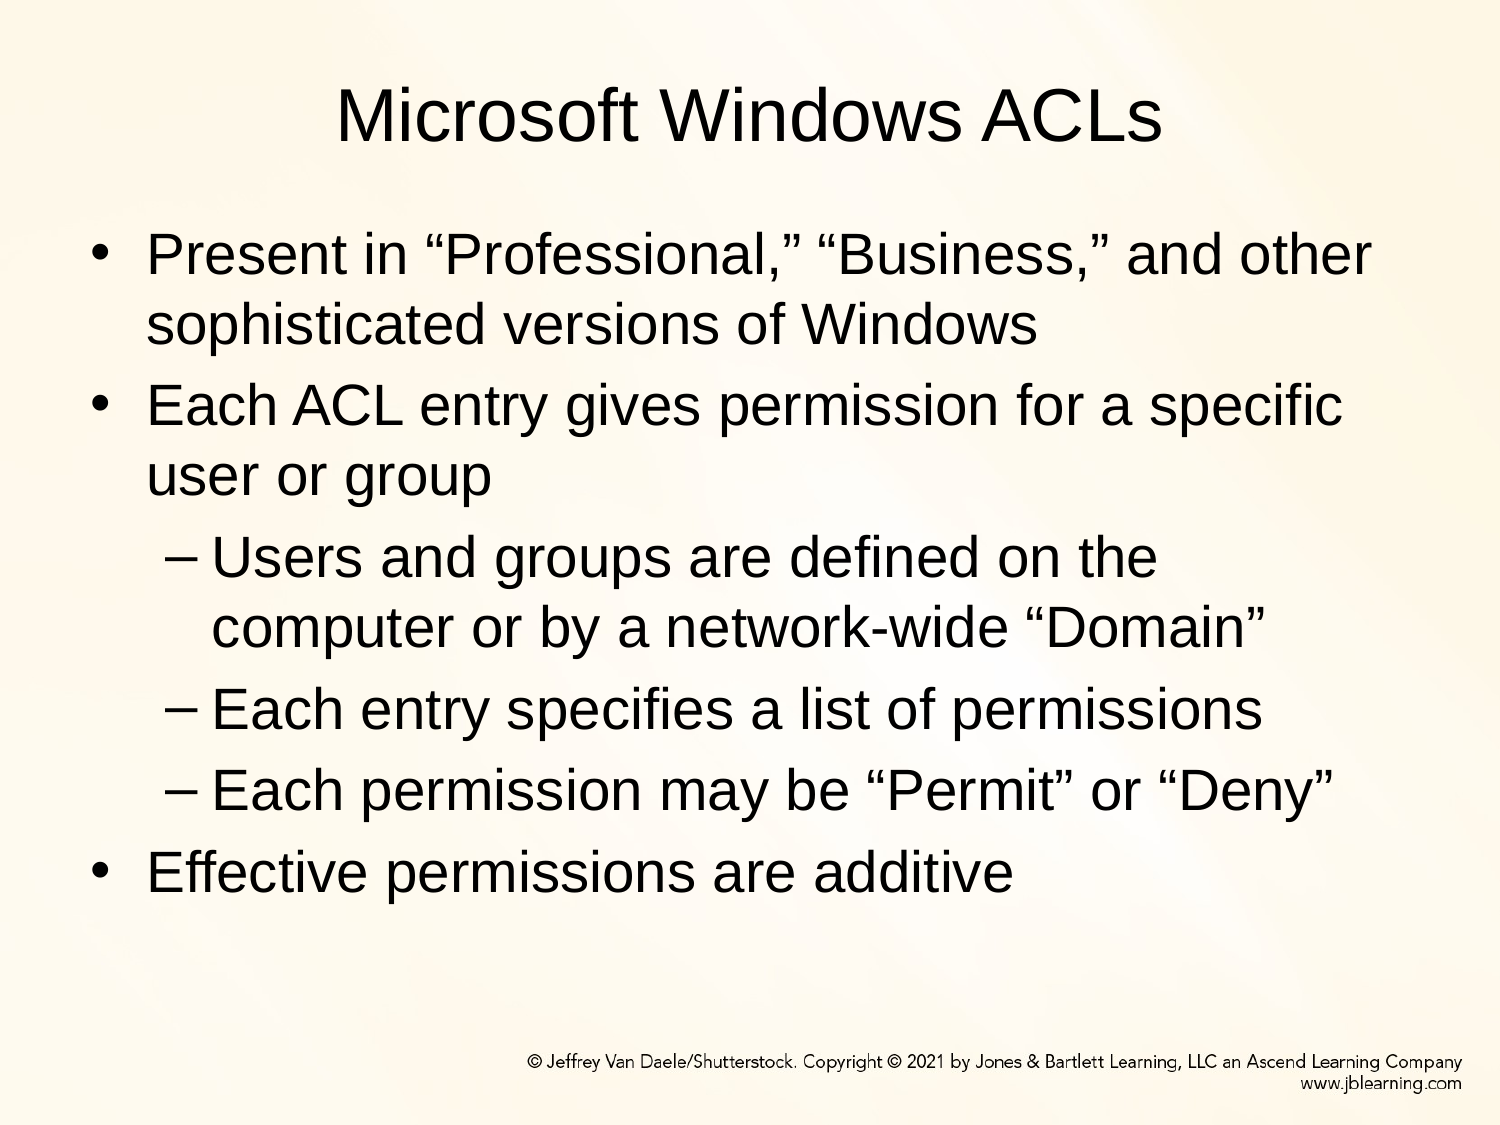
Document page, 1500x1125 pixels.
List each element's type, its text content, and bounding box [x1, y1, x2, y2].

picture [0, 0, 1500, 1125]
title Microsoft Windows ACLs [75, 45, 1425, 179]
list Present in “Professional,” “Business,” and other sophisticated versions of Windows Each ACL entry gives permission for a specific user or group Users and groups are defined on the computer or by a network-wide “Domain” Each entry specifies a list of permissions Each permission may be “Permit” or “Deny” Effective permissions are additive [75, 208, 1425, 1005]
